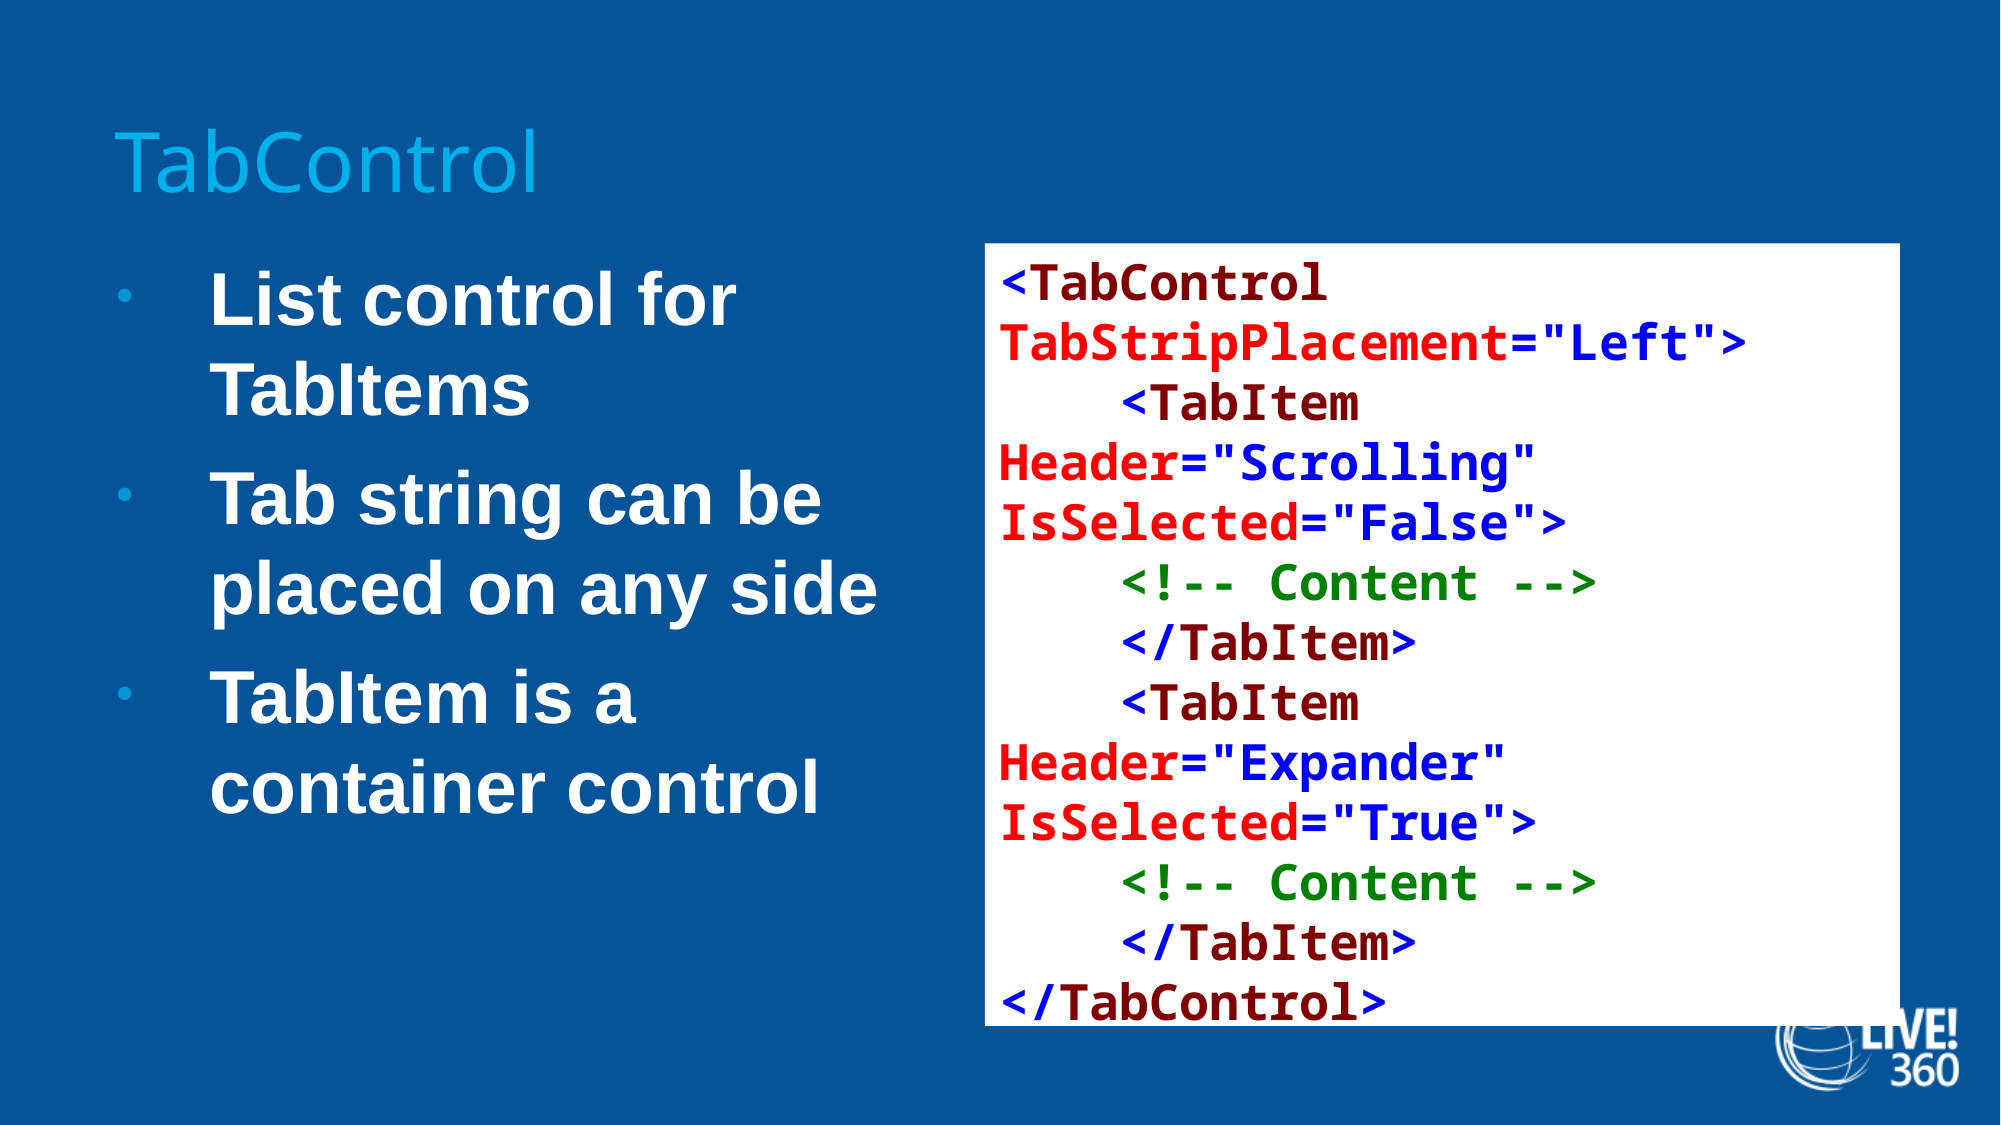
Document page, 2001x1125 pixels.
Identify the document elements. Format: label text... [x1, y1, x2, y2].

list List control for TabItems Tab string can be placed on any side TabItem is a container control [99, 243, 984, 1026]
picture [0, 0, 2001, 1125]
list <TabControl TabStripPlacement="Left"> <TabItem Header="Scrolling" IsSelected="False"> <!-- Content --> </TabItem> <TabItem Header="Expander" IsSelected="True"> <!-- Content --> </TabItem> </TabControl> [984, 243, 1900, 1026]
title TabControl [99, 21, 1900, 217]
